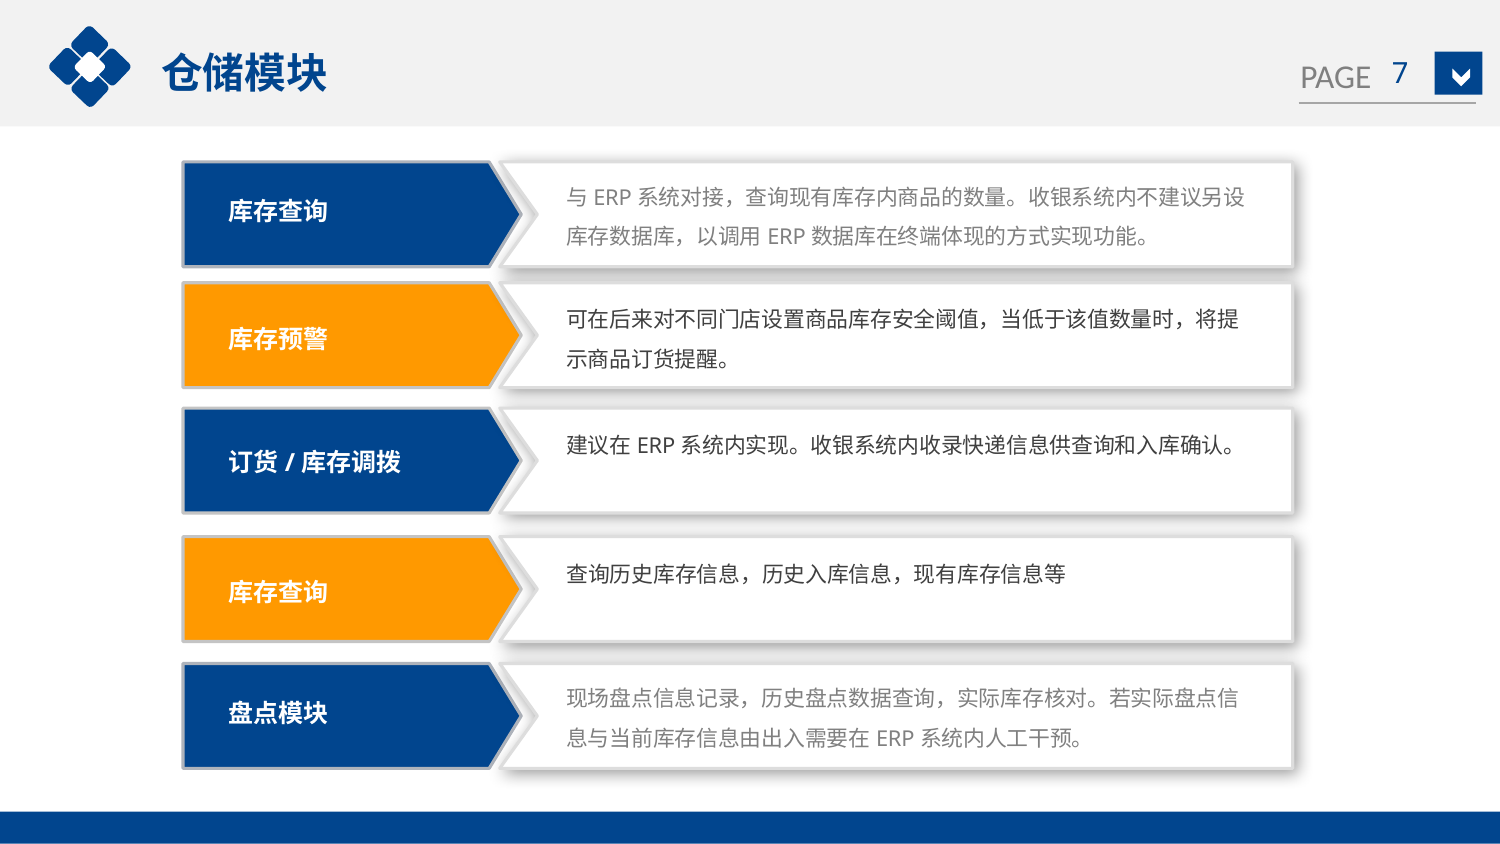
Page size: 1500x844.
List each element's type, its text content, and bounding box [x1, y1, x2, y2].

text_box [182, 663, 1293, 769]
text_box 仓储模块 [146, 39, 344, 105]
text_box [52, 29, 127, 104]
slide_number 7 [1364, 51, 1437, 97]
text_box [182, 536, 1293, 642]
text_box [182, 161, 1293, 268]
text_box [182, 285, 1293, 514]
